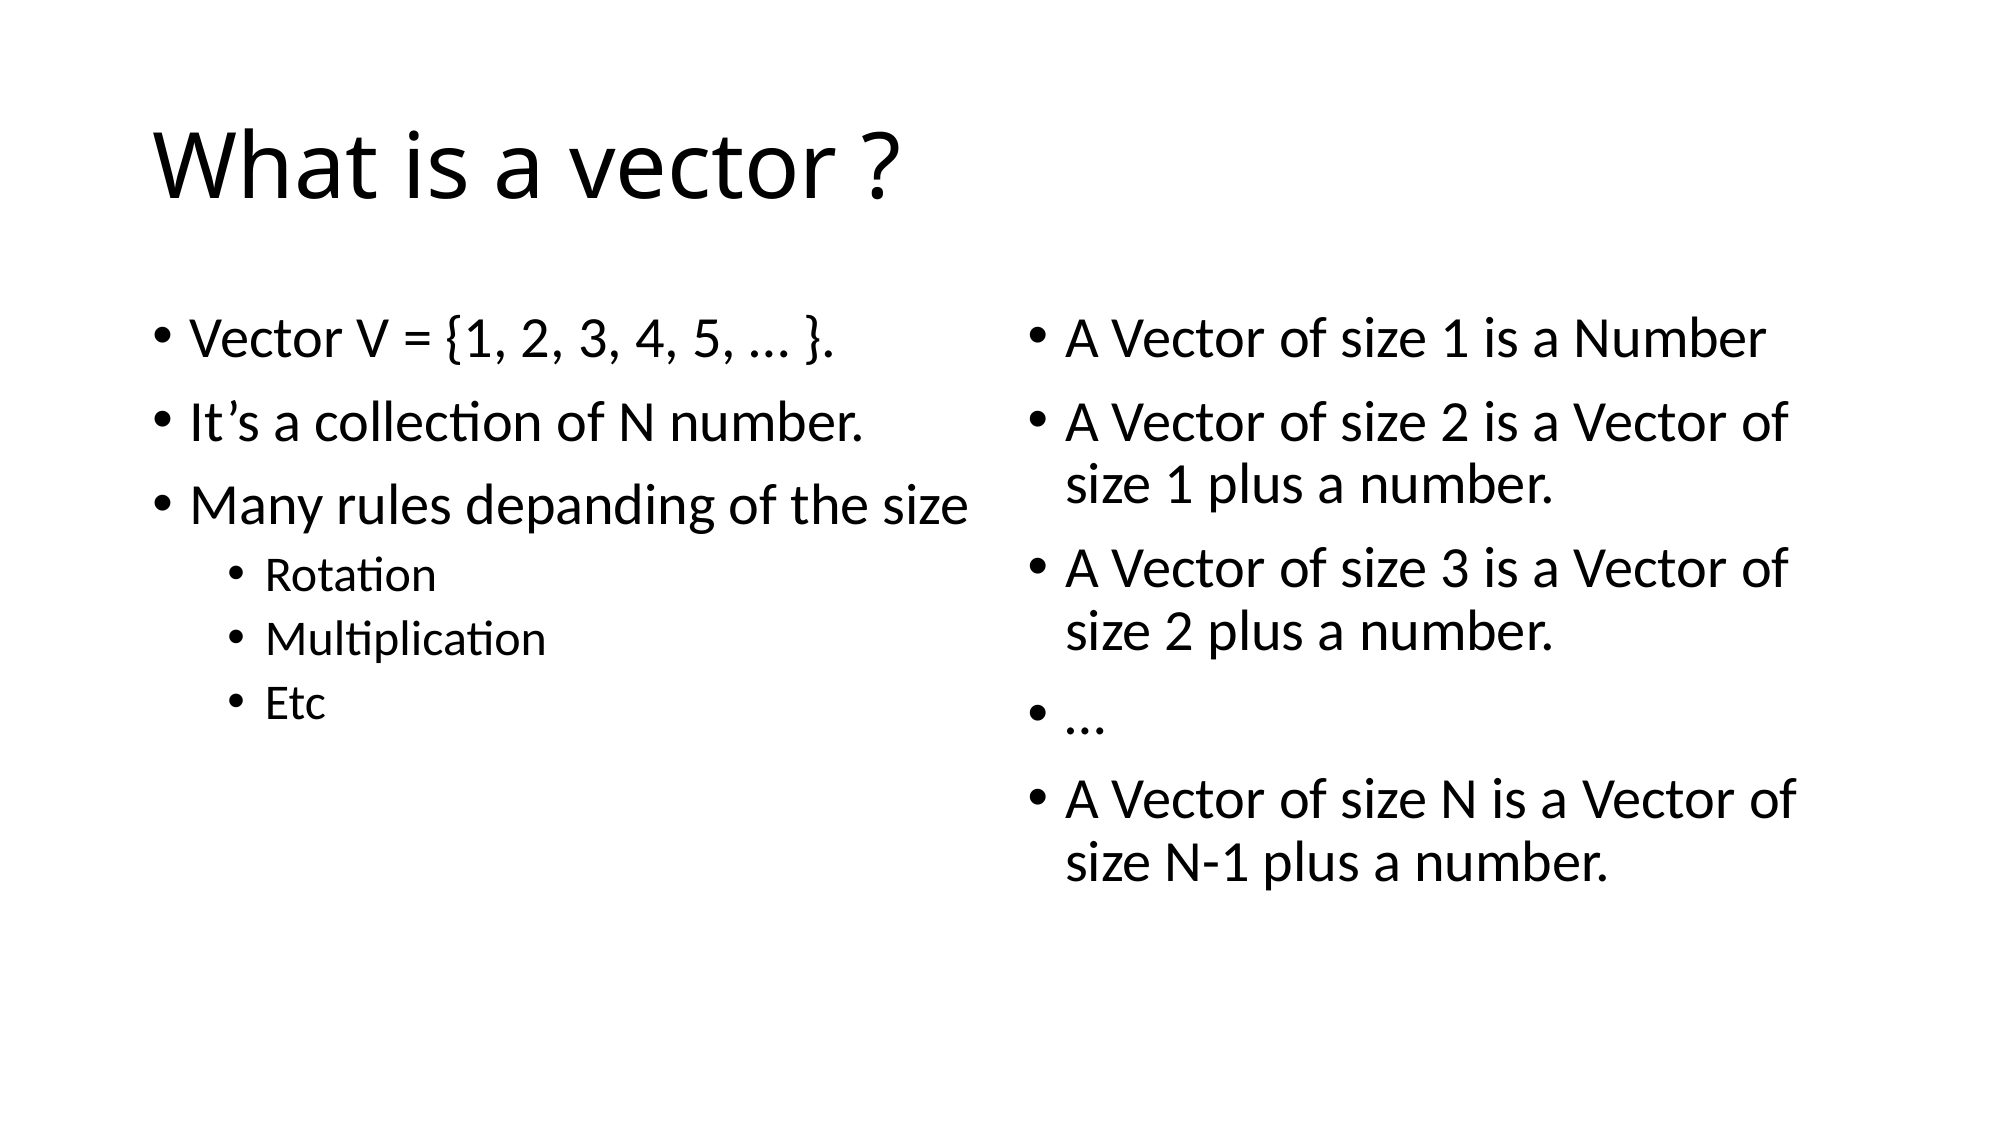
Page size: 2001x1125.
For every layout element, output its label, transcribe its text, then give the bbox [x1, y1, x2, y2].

list A Vector of size 1 is a Number A Vector of size 2 is a Vector of size 1 plus a number. A Vector of size 3 is a Vector of size 2 plus a number. … A Vector of size N is a Vector of size N-1 plus a number. [1012, 299, 1863, 1014]
list Vector V = {1, 2, 3, 4, 5, … }. It’s a collection of N number. Many rules depanding of the size Rotation Multiplication Etc [137, 299, 988, 1014]
title What is a vector ? [137, 59, 1863, 278]
